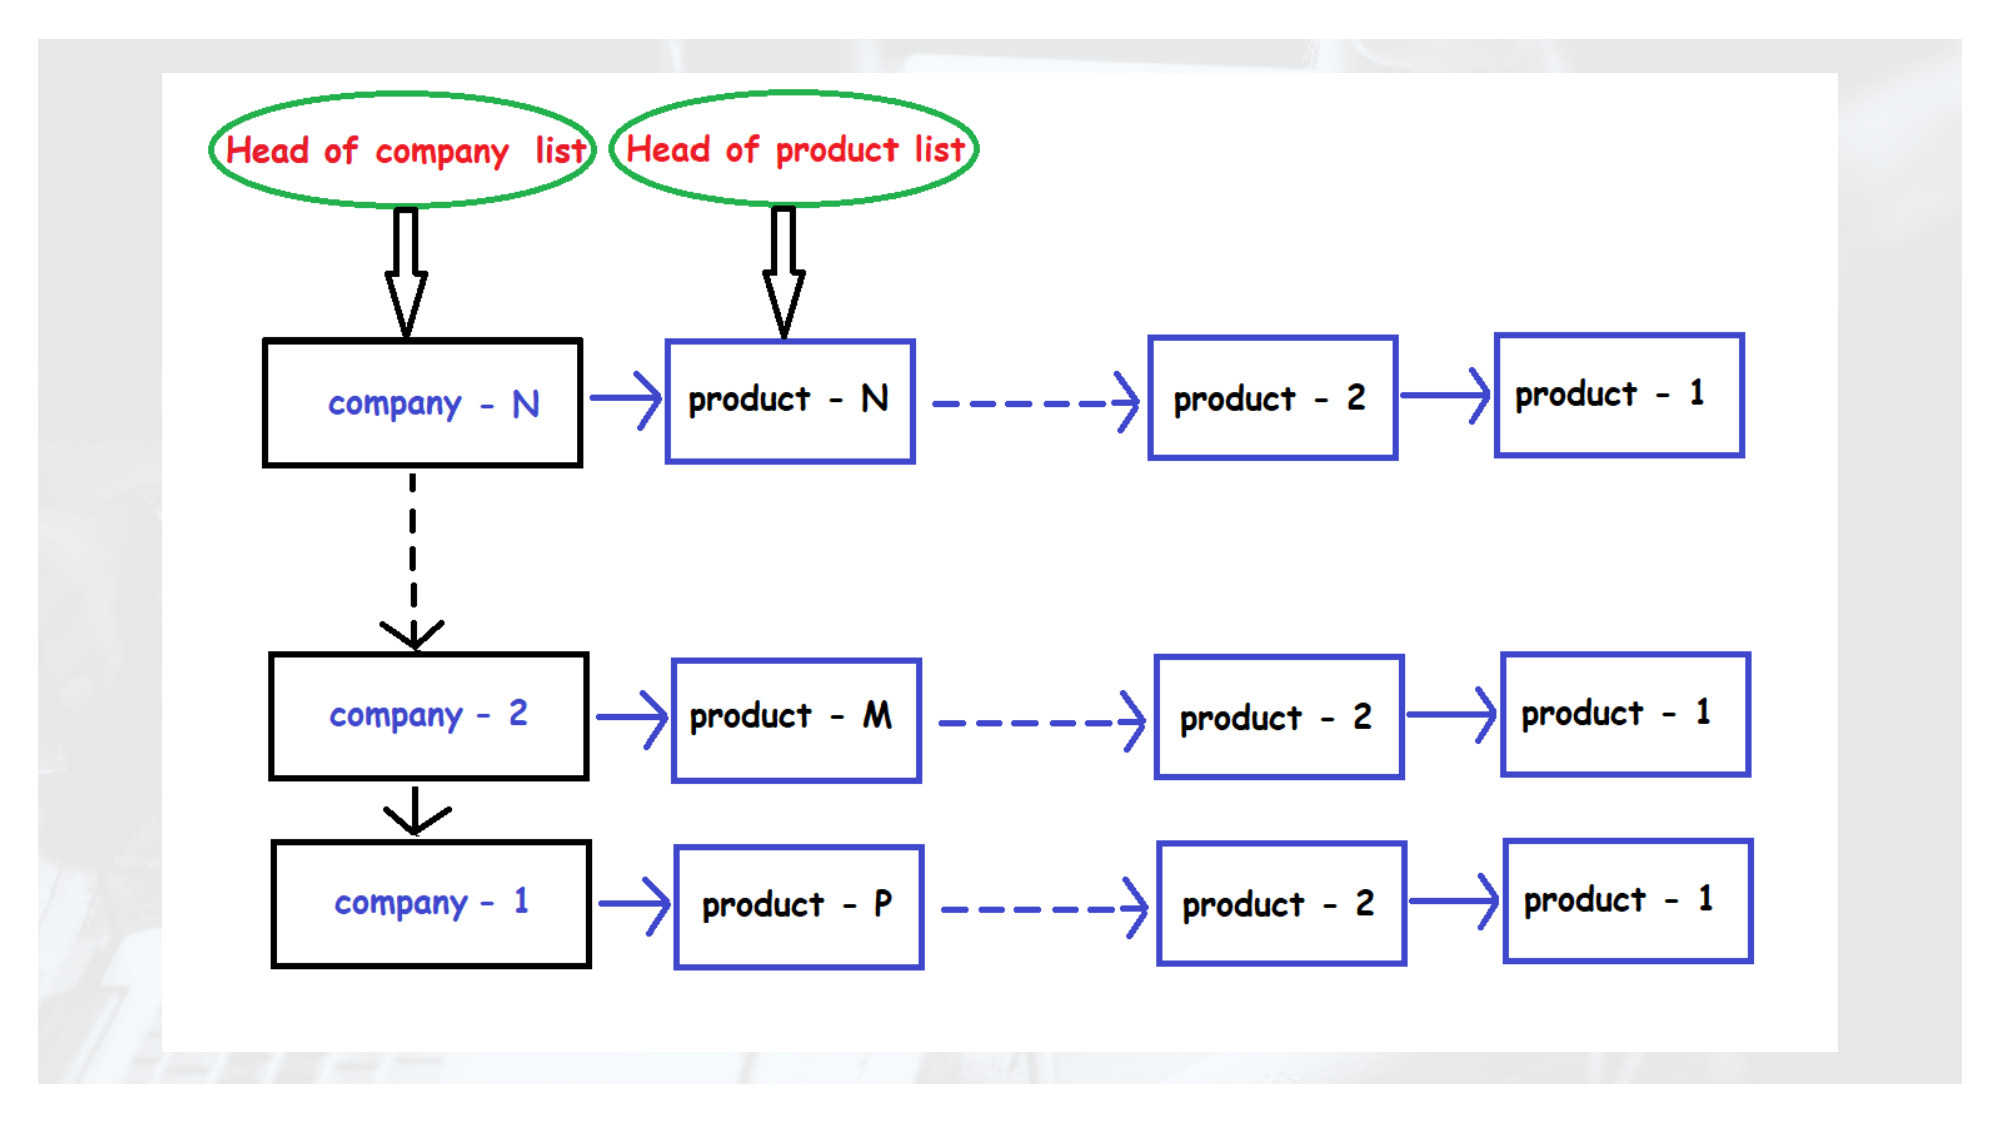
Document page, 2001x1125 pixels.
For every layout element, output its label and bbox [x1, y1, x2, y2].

picture [37, 38, 1962, 1084]
